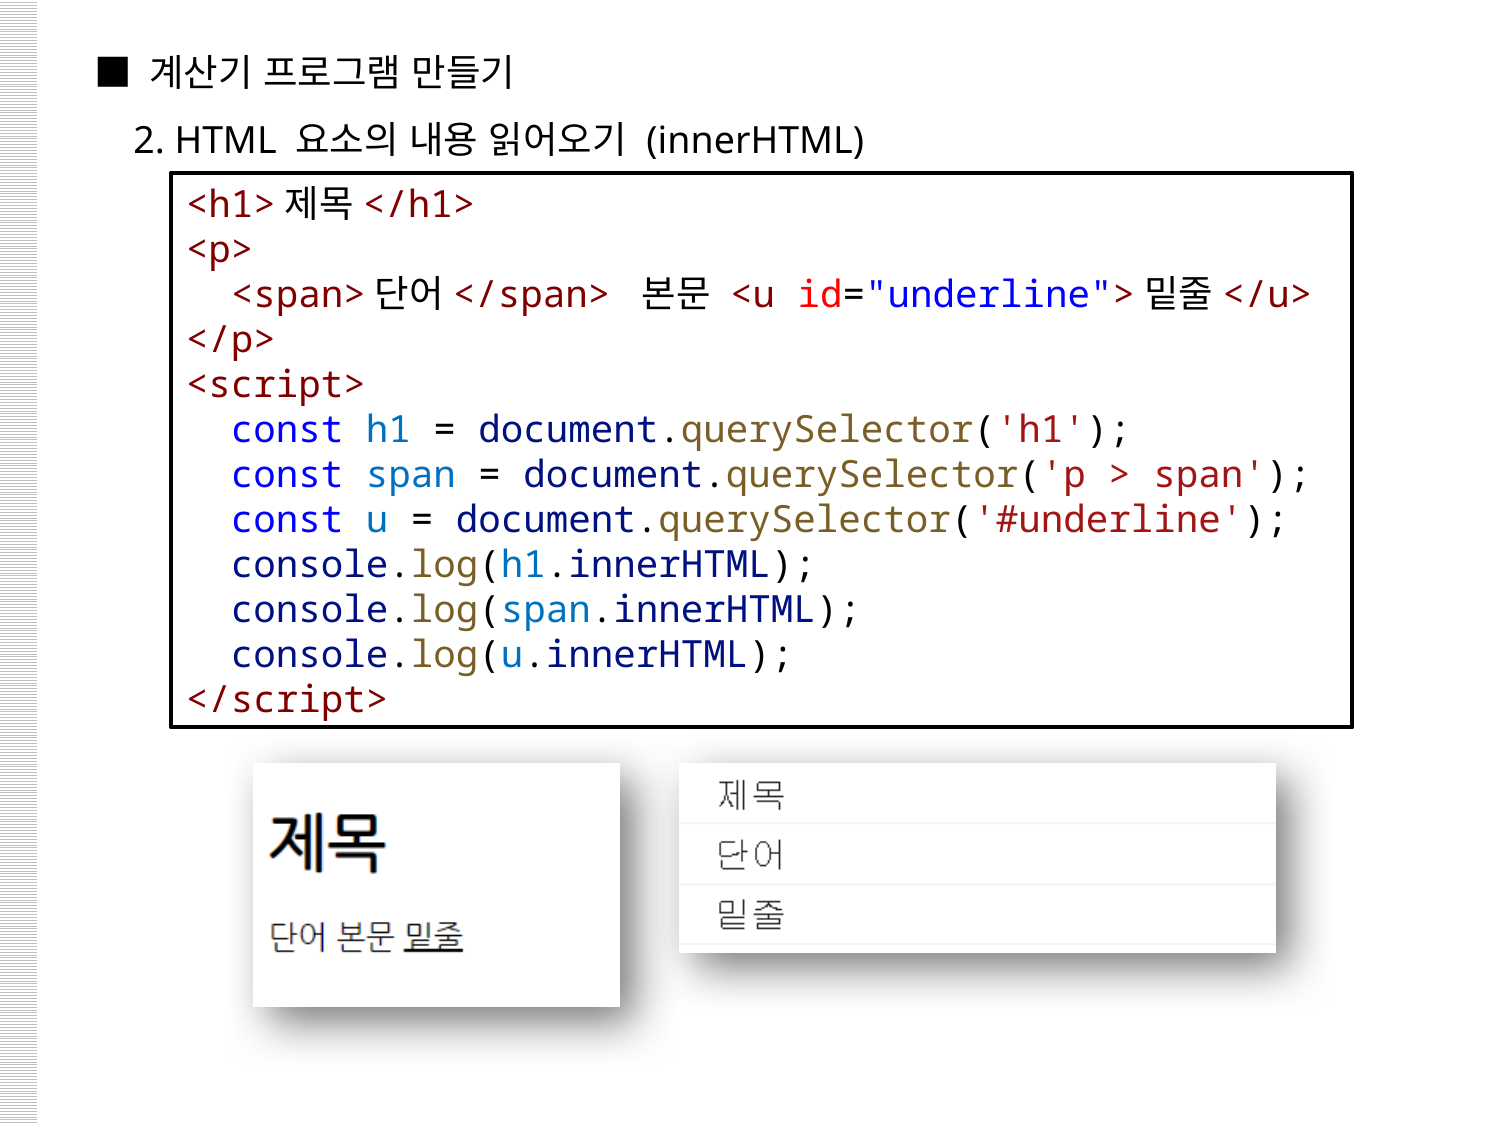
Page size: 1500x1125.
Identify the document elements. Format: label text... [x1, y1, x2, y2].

picture [253, 762, 620, 1008]
picture [678, 762, 1277, 953]
text_box <h1>제목</h1> <p> <span>단어</span> 본문 <u id="underline">밑줄</u> </p> <script> const h1 = document.querySelector('h1'); const span = document.querySelector('p > span'); const u = document.querySelector('#underline'); console.log(h1.innerHTML); console.log(span.innerHTML); console.log(u.innerHTML); </script> [169, 171, 1354, 729]
text_box ■ 계산기 프로그램 만들기 2. HTML 요소의 내용 읽어오기 (innerHTML) [79, 19, 880, 169]
